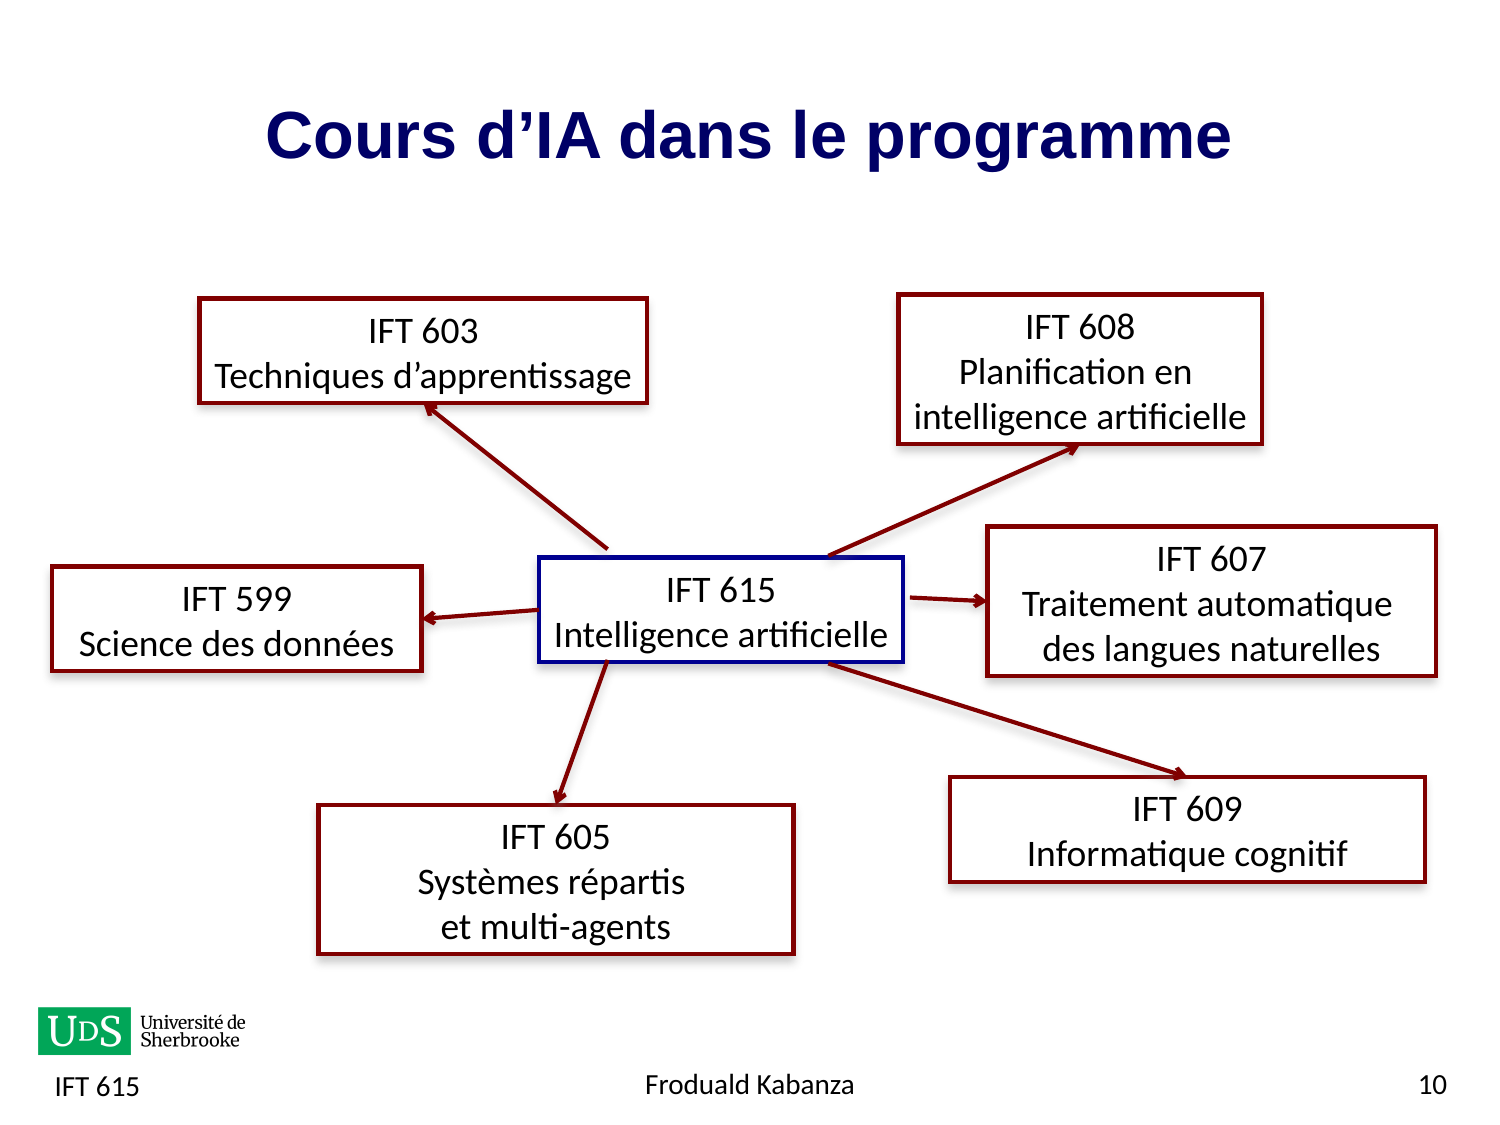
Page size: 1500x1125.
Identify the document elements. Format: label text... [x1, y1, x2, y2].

footer Froduald Kabanza [512, 1057, 988, 1112]
title Cours d’IA dans le programme [37, 16, 1462, 180]
text_box IFT 605 Systèmes répartis et multi-agents [318, 804, 794, 955]
text_box IFT 608 Planification en intelligence artificielle [898, 294, 1262, 445]
text_box IFT 603 Techniques d’apprentissage [199, 298, 648, 404]
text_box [421, 610, 537, 620]
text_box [909, 597, 988, 603]
text_box IFT 599 Science des données [52, 566, 422, 672]
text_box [555, 659, 608, 805]
text_box IFT 609 Informatique cognitif [950, 777, 1425, 882]
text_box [828, 445, 1081, 557]
picture [19, 988, 264, 1074]
text_box IFT 615 Intelligence artificielle [538, 557, 904, 663]
text_box IFT 607 Traitement automatique des langues naturelles [987, 526, 1436, 677]
slide_number 10 [1112, 1057, 1463, 1112]
slide_number IFT 615 [39, 1059, 390, 1109]
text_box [423, 404, 608, 550]
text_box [828, 663, 1188, 778]
